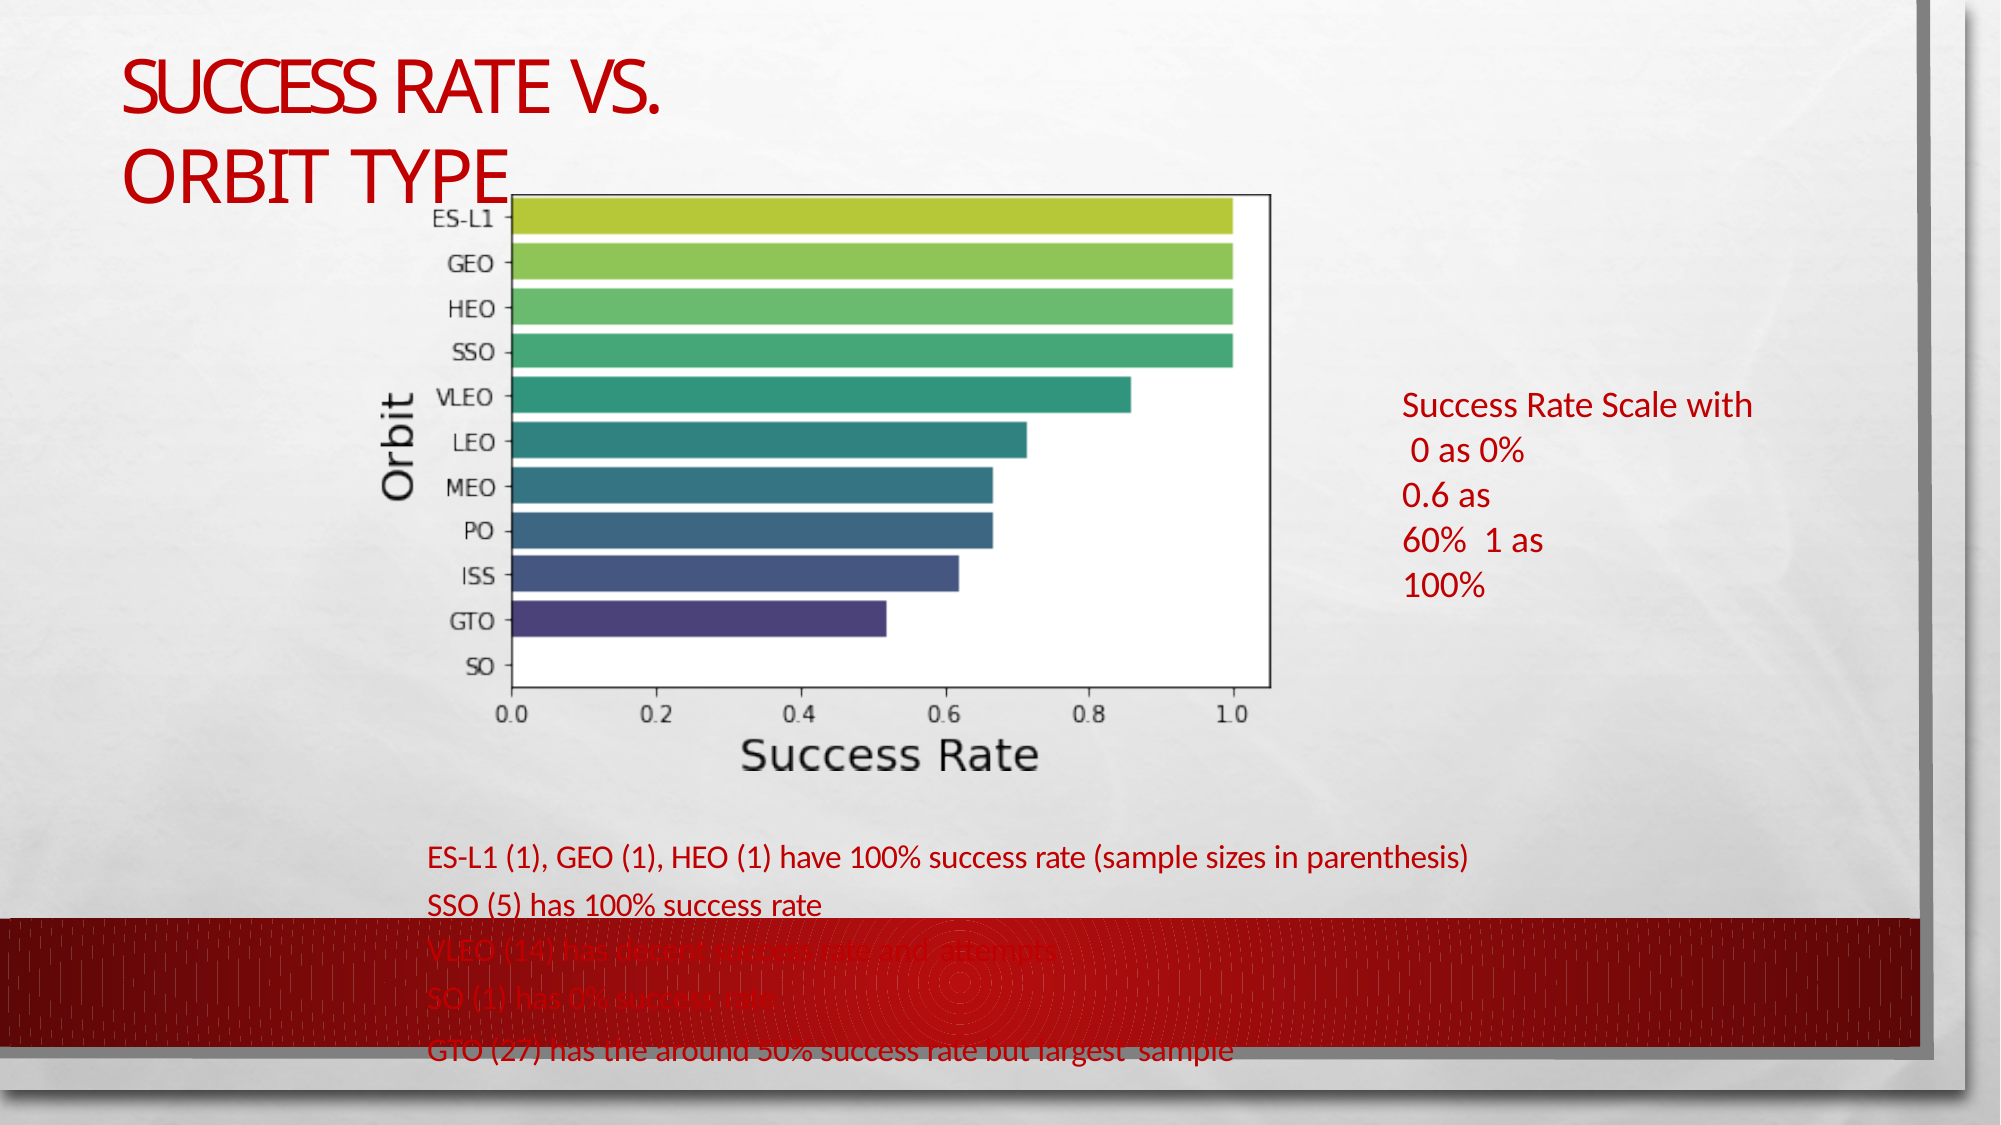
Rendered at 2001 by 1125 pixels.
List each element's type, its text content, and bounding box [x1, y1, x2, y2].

text_box [380, 194, 1272, 771]
text_box ES-L1 (1), GEO (1), HEO (1) have 100% success rate (sample sizes in parenthesis) SSO (5) has 100% success rate VLEO (14) has decent success rate and attempts SO (1) has 0% success rate GTO (27) has the around 50% success rate but largest sample [424, 825, 1492, 1068]
title Success rate vs. Orbit type [118, 32, 869, 223]
text_box Success Rate Scale with 0 as 0% 0.6 as 60% 1 as 100% [1399, 378, 1758, 606]
